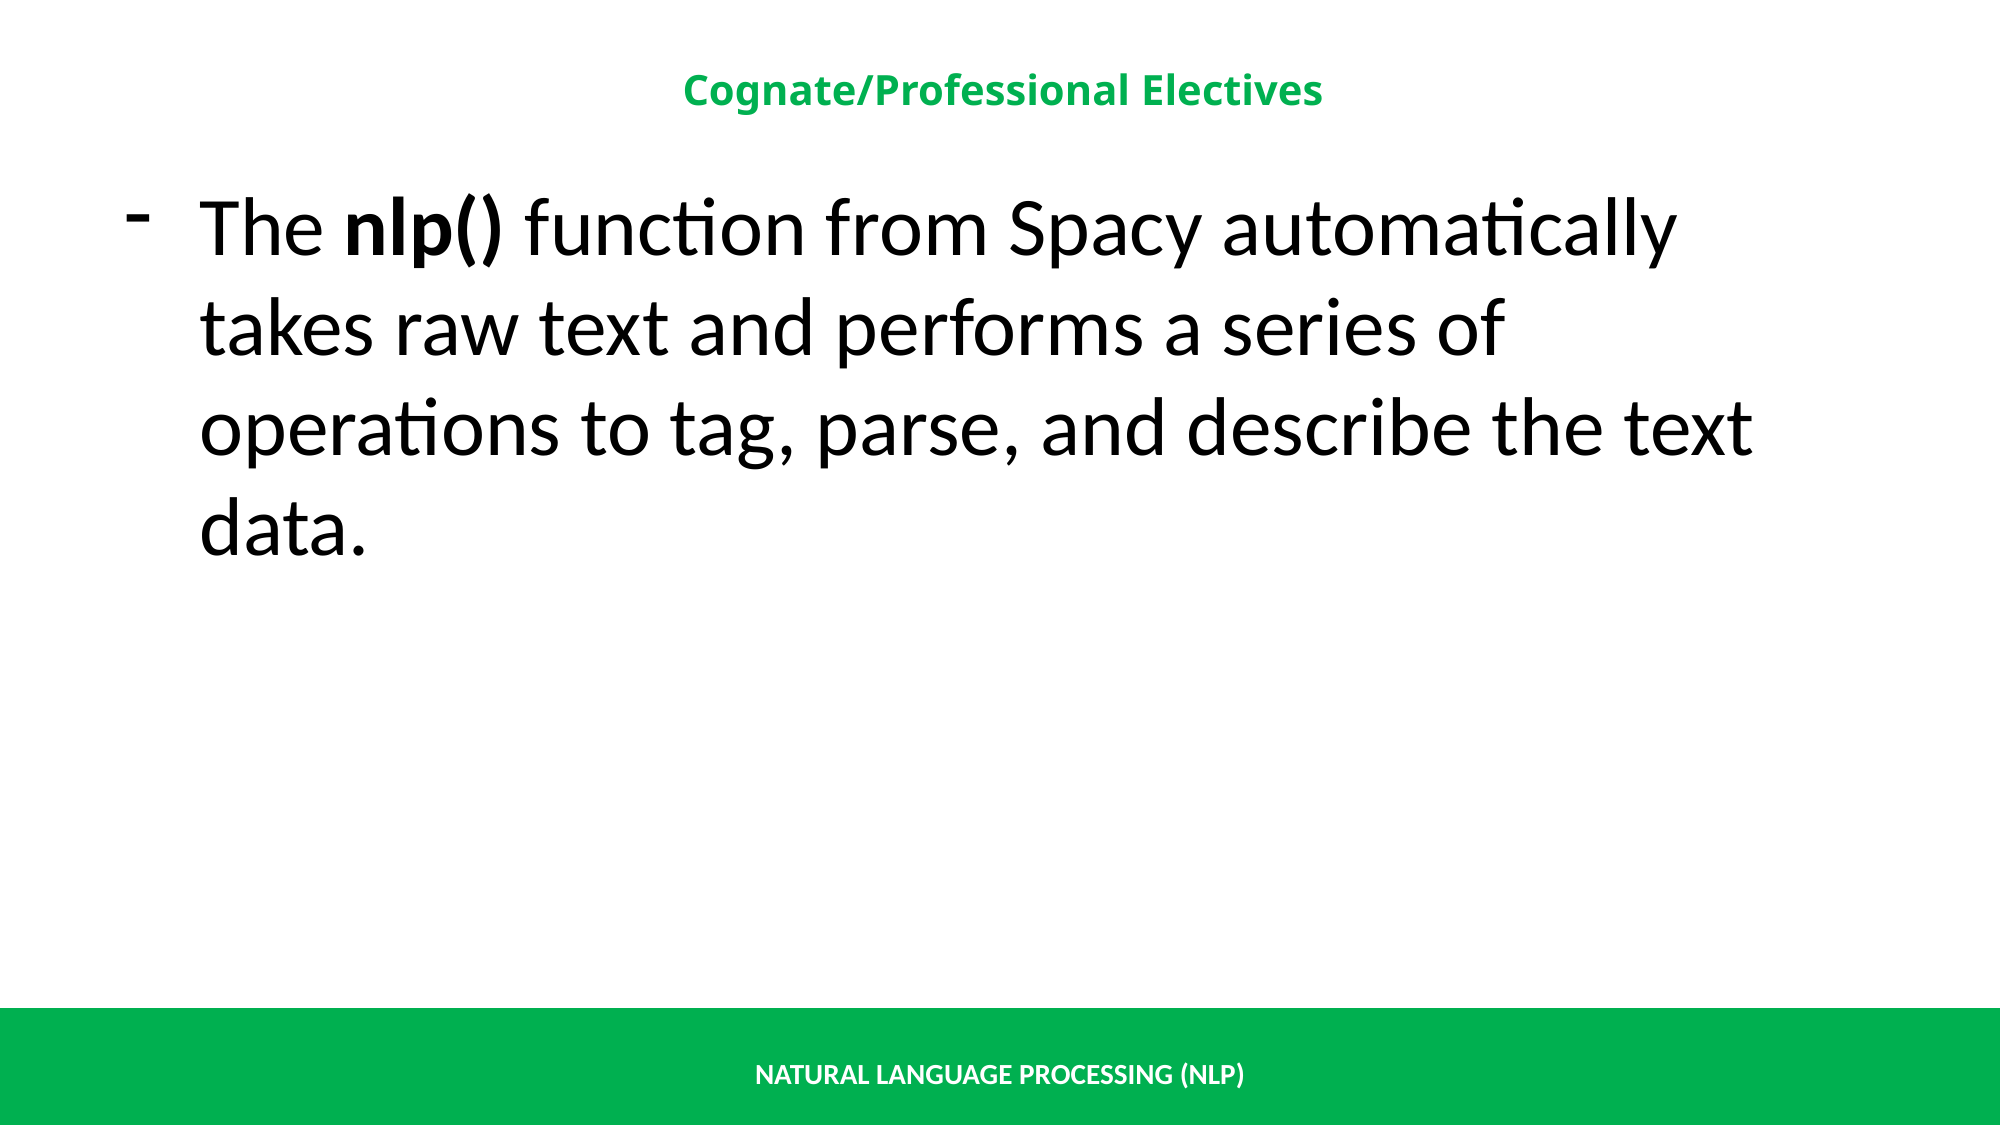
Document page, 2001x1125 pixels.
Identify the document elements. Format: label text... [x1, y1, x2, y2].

text_box The nlp() function from Spacy automatically takes raw text and performs a series of operations to tag, parse, and describe the text data. [109, 165, 1842, 580]
